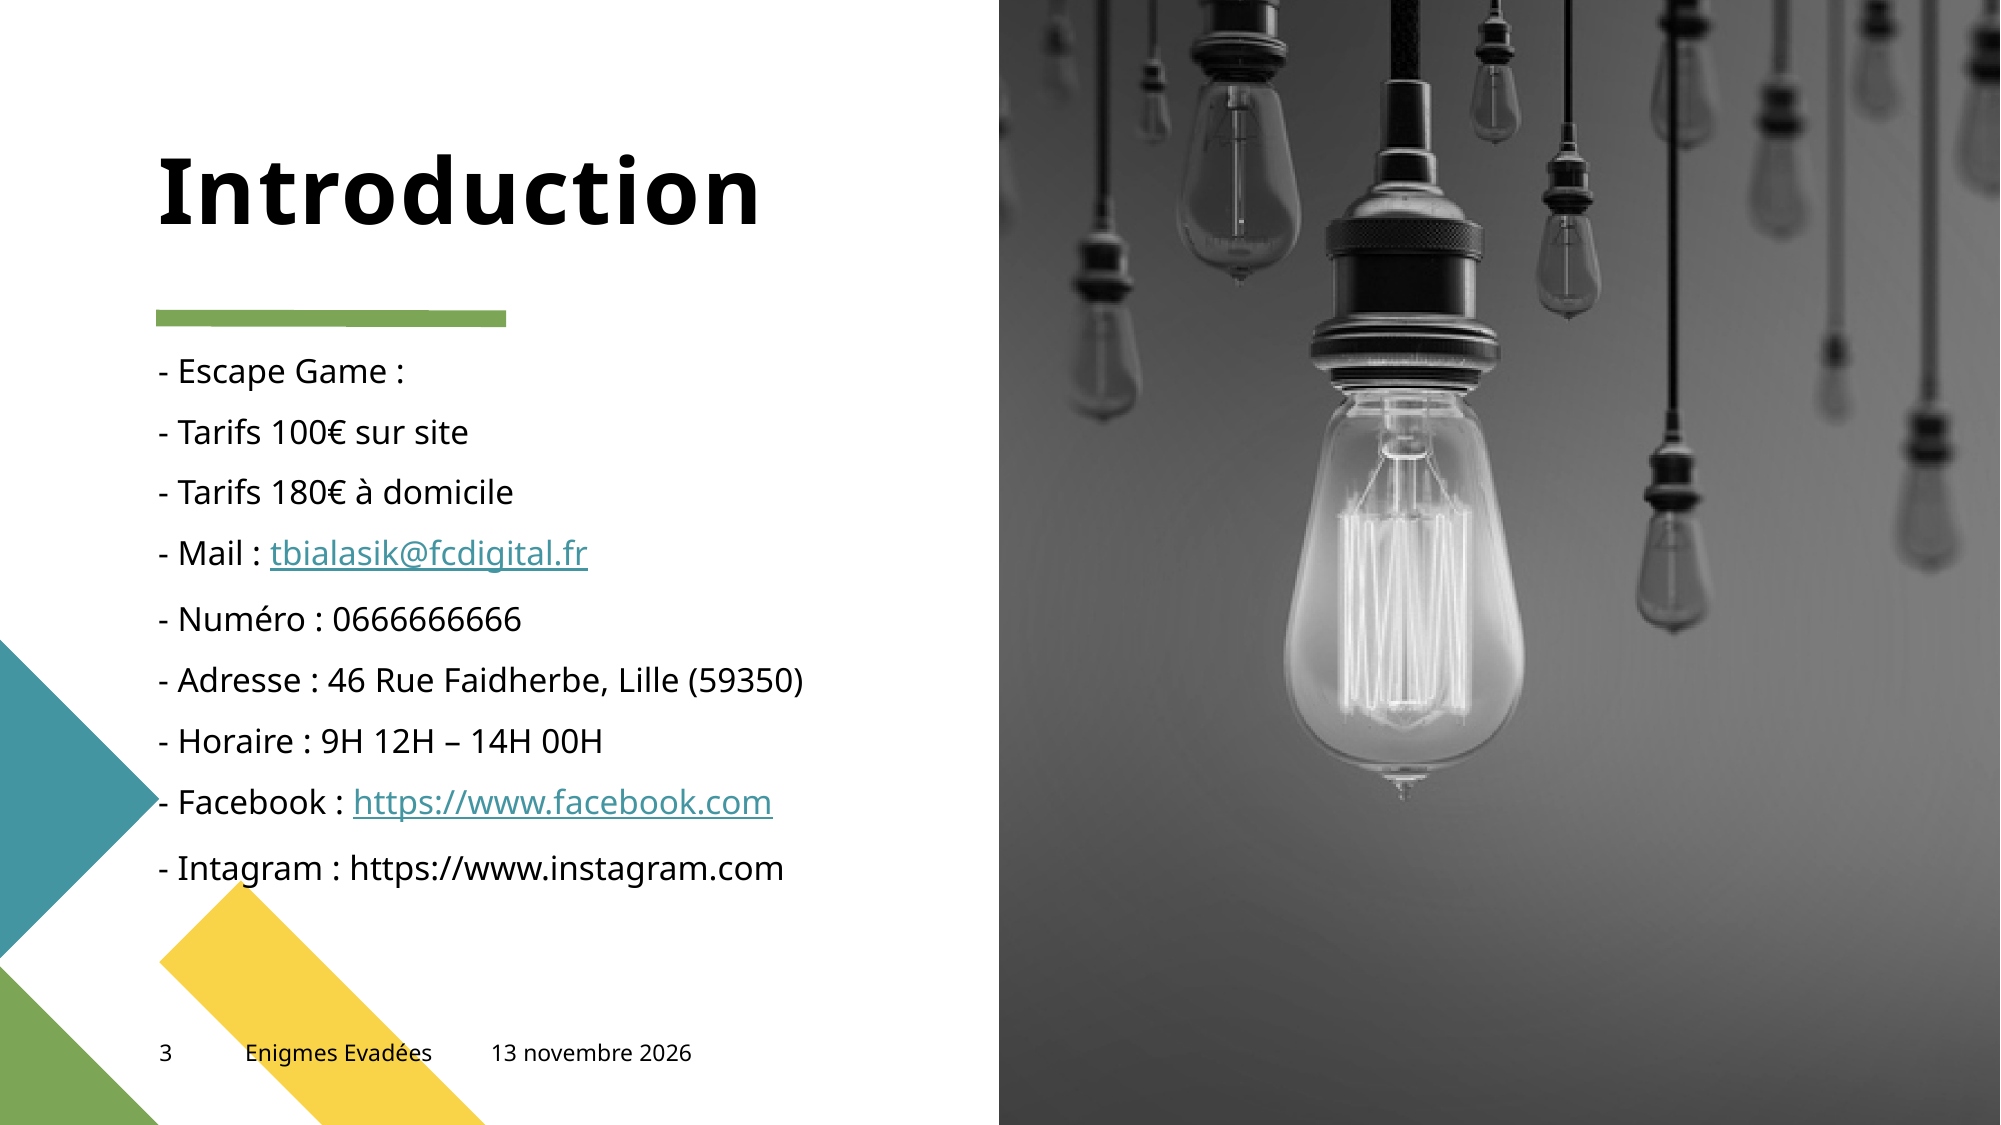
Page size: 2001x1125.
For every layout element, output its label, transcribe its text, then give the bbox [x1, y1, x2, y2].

slide_number 4 décembre 2023 [490, 1038, 707, 1080]
picture [999, 0, 2000, 1125]
footer Enigmes Evadées [245, 1038, 490, 1080]
title Introduction [158, 144, 969, 245]
slide_number 3 [159, 1038, 245, 1080]
list - Escape Game : - Tarifs 100€ sur site - Tarifs 180€ à domicile - Mail : tbialasik@fcdigital.fr - Numéro : 0666666666 - Adresse : 46 Rue Faidherbe, Lille (59350) - Horaire : 9H 12H – 14H 00H - Facebook : https://www.facebook.com - Intagram : https://www.instagram.com [158, 350, 909, 809]
